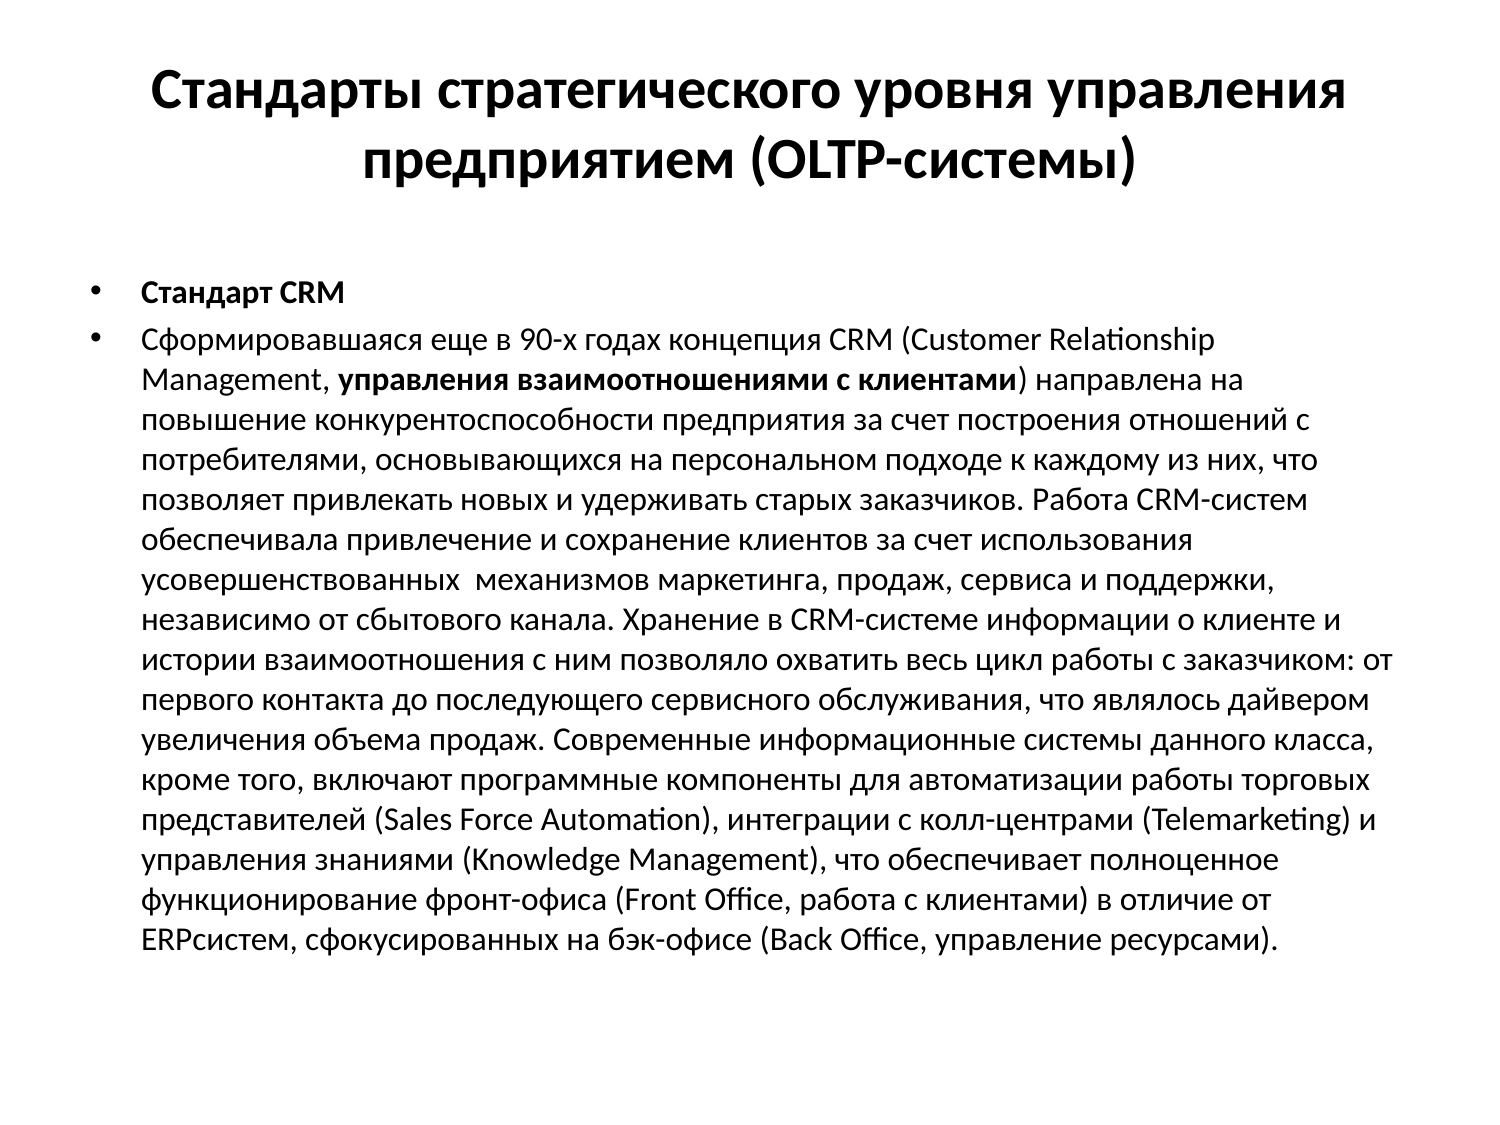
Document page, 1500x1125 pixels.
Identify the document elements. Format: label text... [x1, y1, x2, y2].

title Стандарты стратегического уровня управления предприятием (OLTP-системы) [75, 45, 1425, 197]
list Стандарт CRM Сформировавшаяся еще в 90-х годах концепция CRM (Customer Relationship Management, управления взаимоотношениями с клиентами) направлена на повышение конкурентоспособности предприятия за счет построения отношений с потребителями, основывающихся на персональном подходе к каждому из них, что позволяет привлекать новых и удерживать старых заказчиков. Работа CRM-систем обеспечивала привлечение и сохранение клиентов за счет использования усовершенствованных механизмов маркетинга, продаж, сервиса и поддержки, независимо от сбытового канала. Хранение в CRM-системе информации о клиенте и истории взаимоотношения с ним позволяло охватить весь цикл работы с заказчиком: от первого контакта до последующего сервисного обслуживания, что являлось дайвером увеличения объема продаж. Современные информационные системы данного класса, кроме того, включают программные компоненты для автоматизации работы торговых представителей (Sales Force Automation), интеграции с колл-центрами (Telemarketing) и управления знаниями (Knowledge Management), что обеспечивает полноценное функционирование фронт-офиса (Front Office, работа с клиентами) в отличие от ERPсистем, сфокусированных на бэк-офисе (Back Office, управление ресурсами). [75, 262, 1425, 1005]
